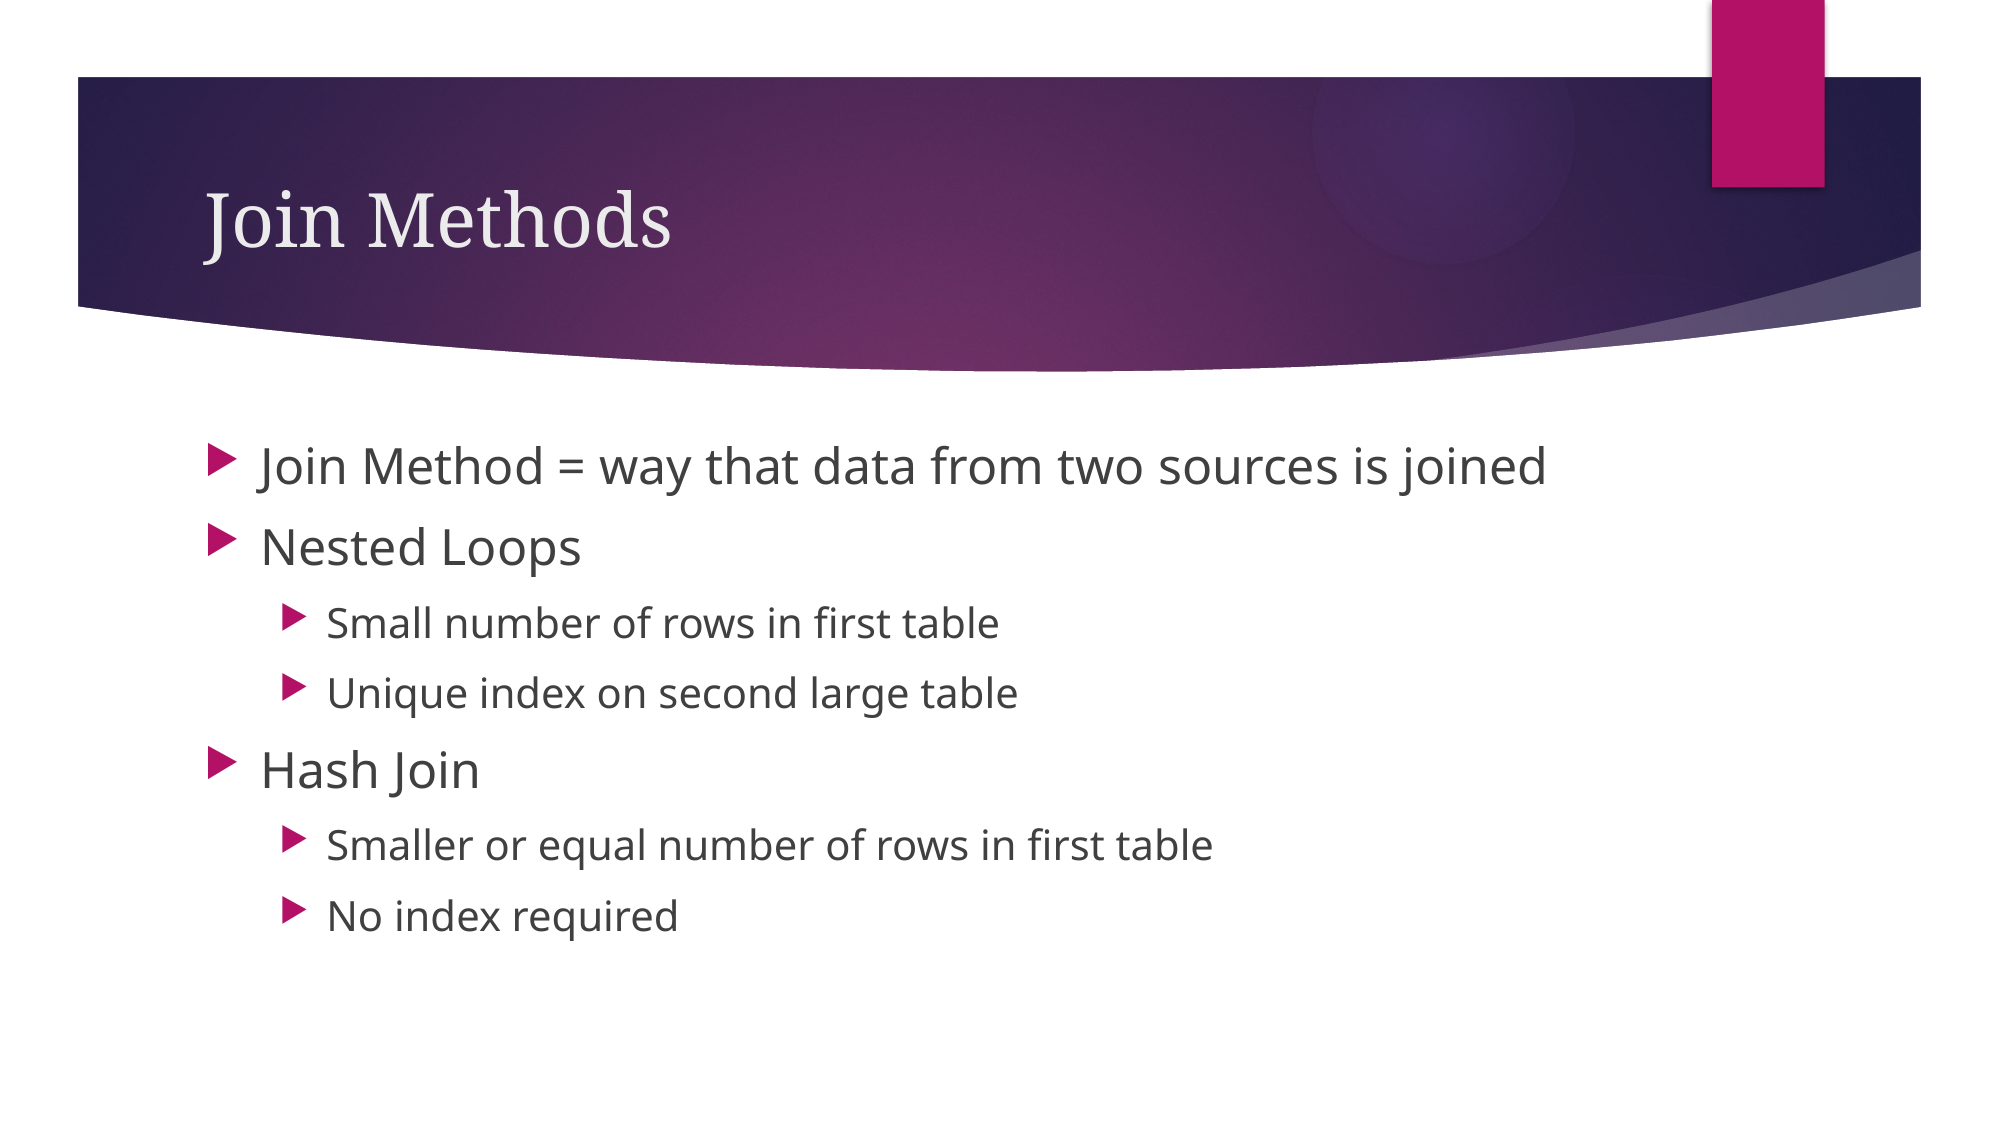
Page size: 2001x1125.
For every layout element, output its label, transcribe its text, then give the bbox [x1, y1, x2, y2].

title Join Methods [189, 159, 1627, 276]
list Join Method = way that data from two sources is joined Nested Loops Small number of rows in first table Unique index on second large table Hash Join Smaller or equal number of rows in first table No index required [189, 427, 1757, 1034]
